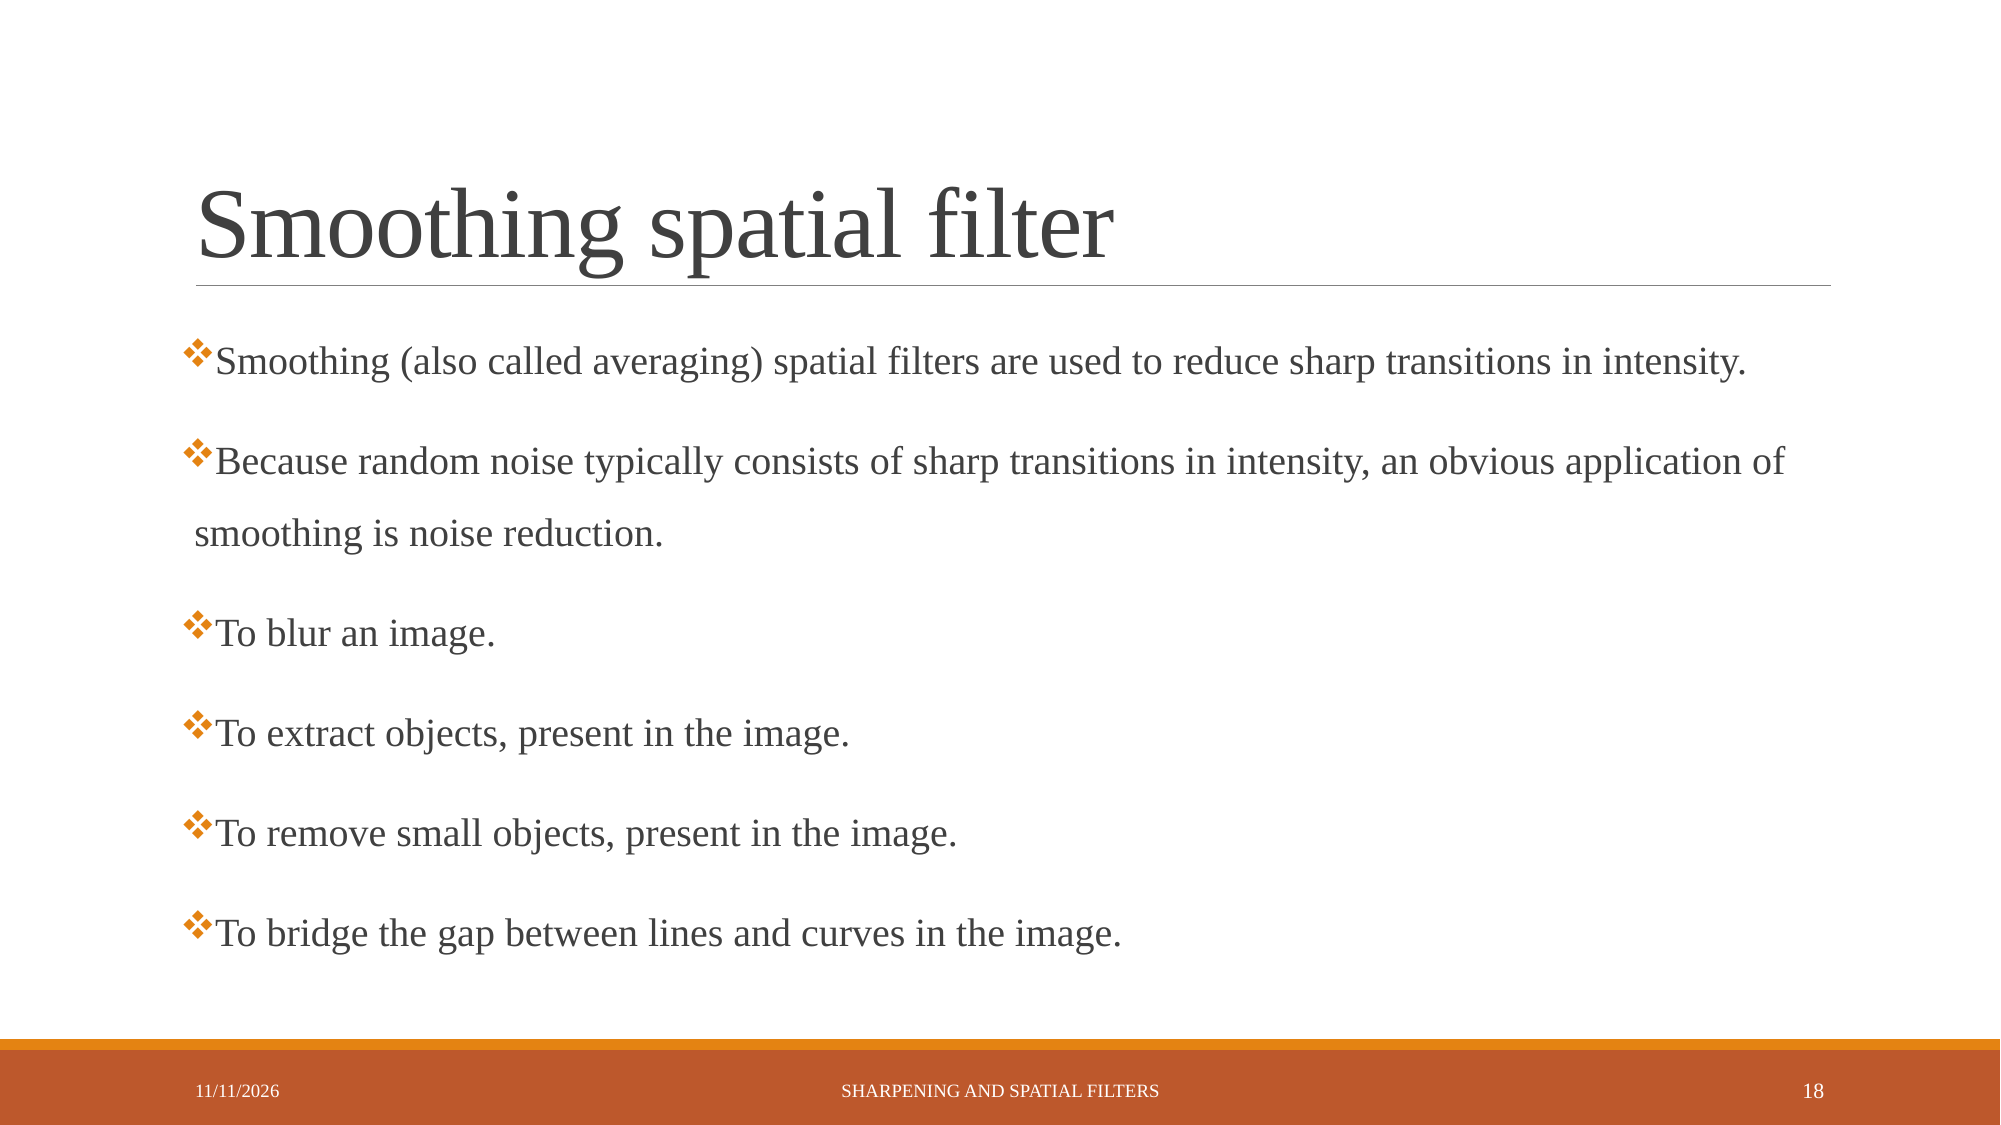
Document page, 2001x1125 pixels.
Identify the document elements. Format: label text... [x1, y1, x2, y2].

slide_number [180, 1059, 586, 1120]
footer Sharpening and Spatial Filters [604, 1059, 1396, 1120]
list Smoothing (also called averaging) spatial filters are used to reduce sharp transitions in intensity. Because random noise typically consists of sharp transitions in intensity, an obvious application of smoothing is noise reduction. To blur an image. To extract objects, present in the image. To remove small objects, present in the image. To bridge the gap between lines and curves in the image. [180, 302, 1830, 963]
title Smoothing spatial filter [180, 47, 1830, 285]
slide_number 18 [1624, 1059, 1840, 1120]
